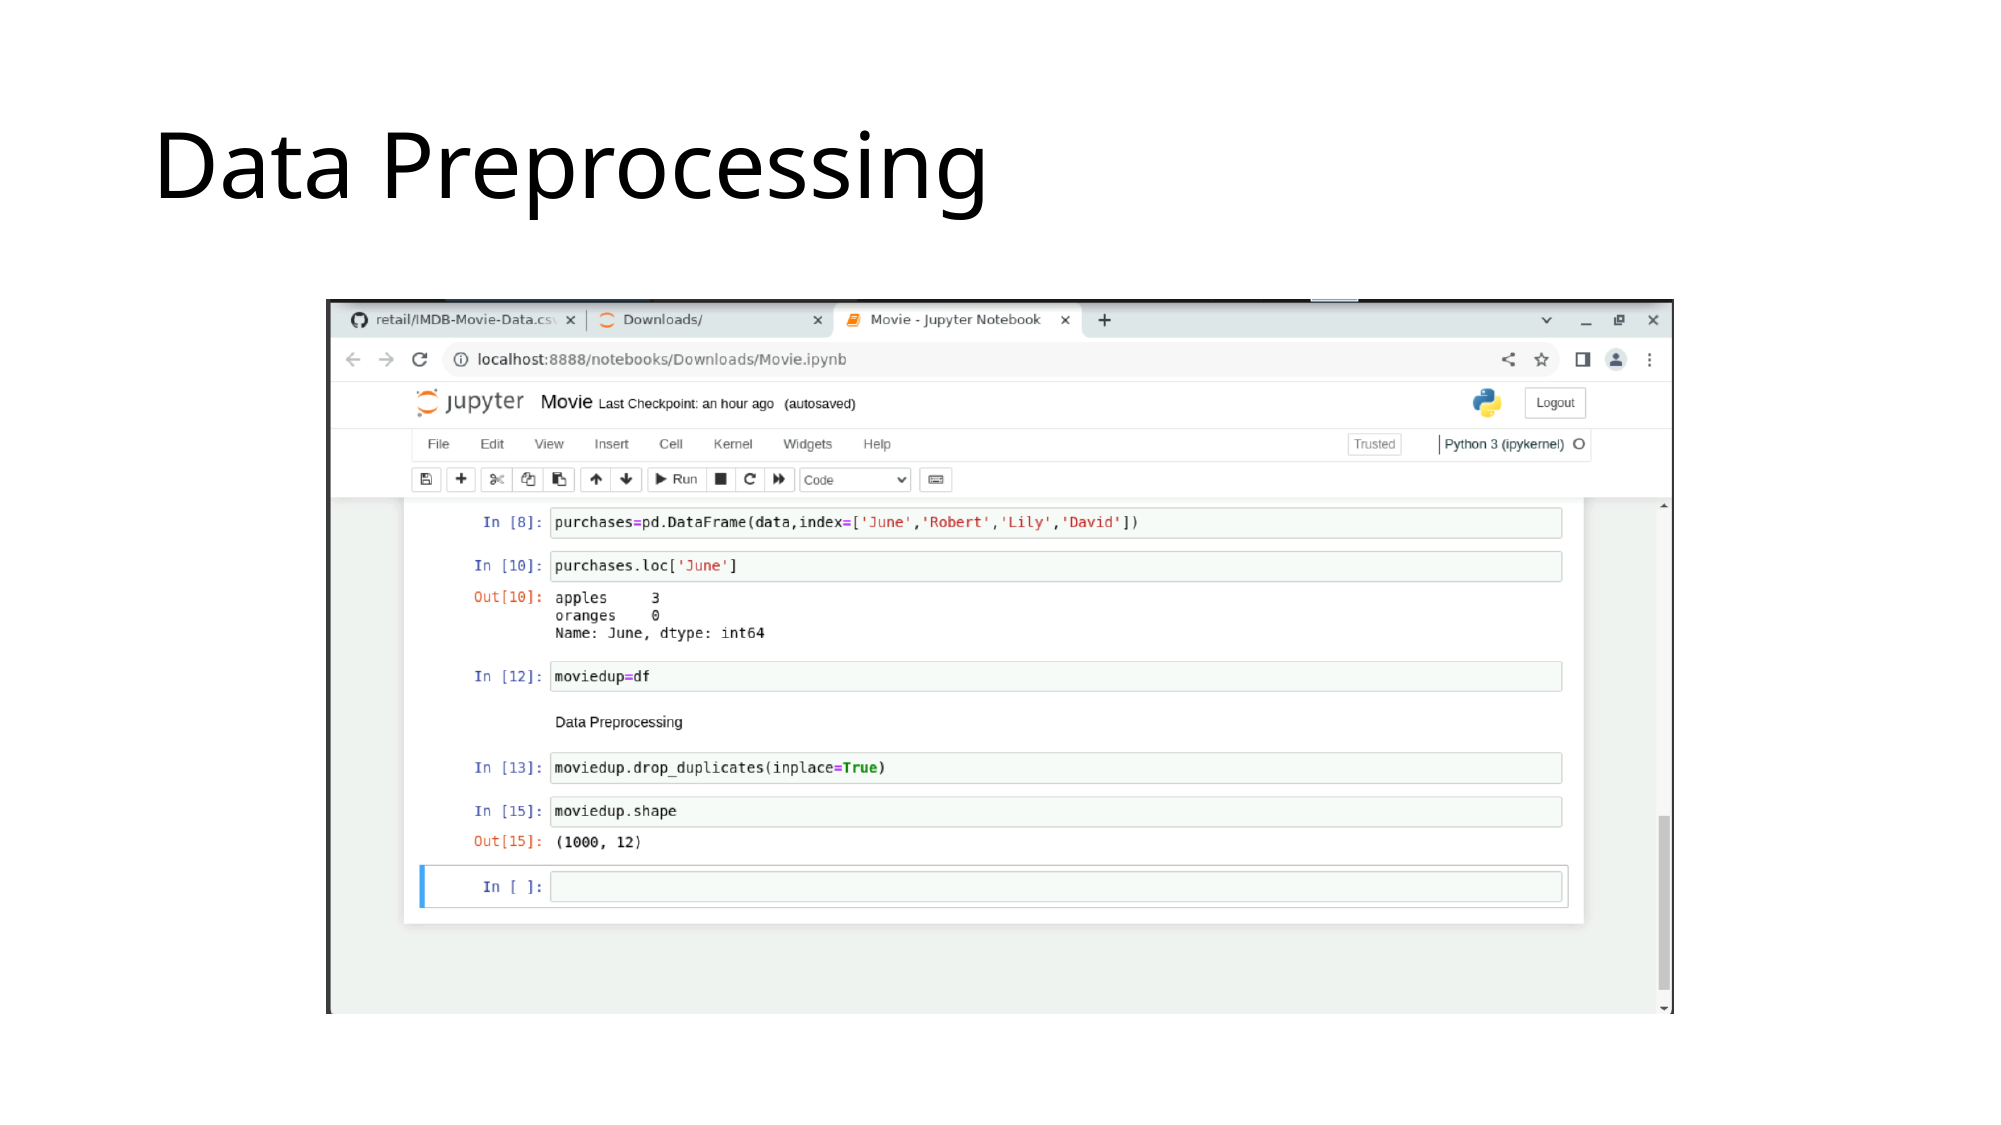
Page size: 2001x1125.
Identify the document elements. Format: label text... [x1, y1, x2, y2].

title Data Preprocessing [137, 59, 1863, 278]
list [326, 299, 1674, 1014]
